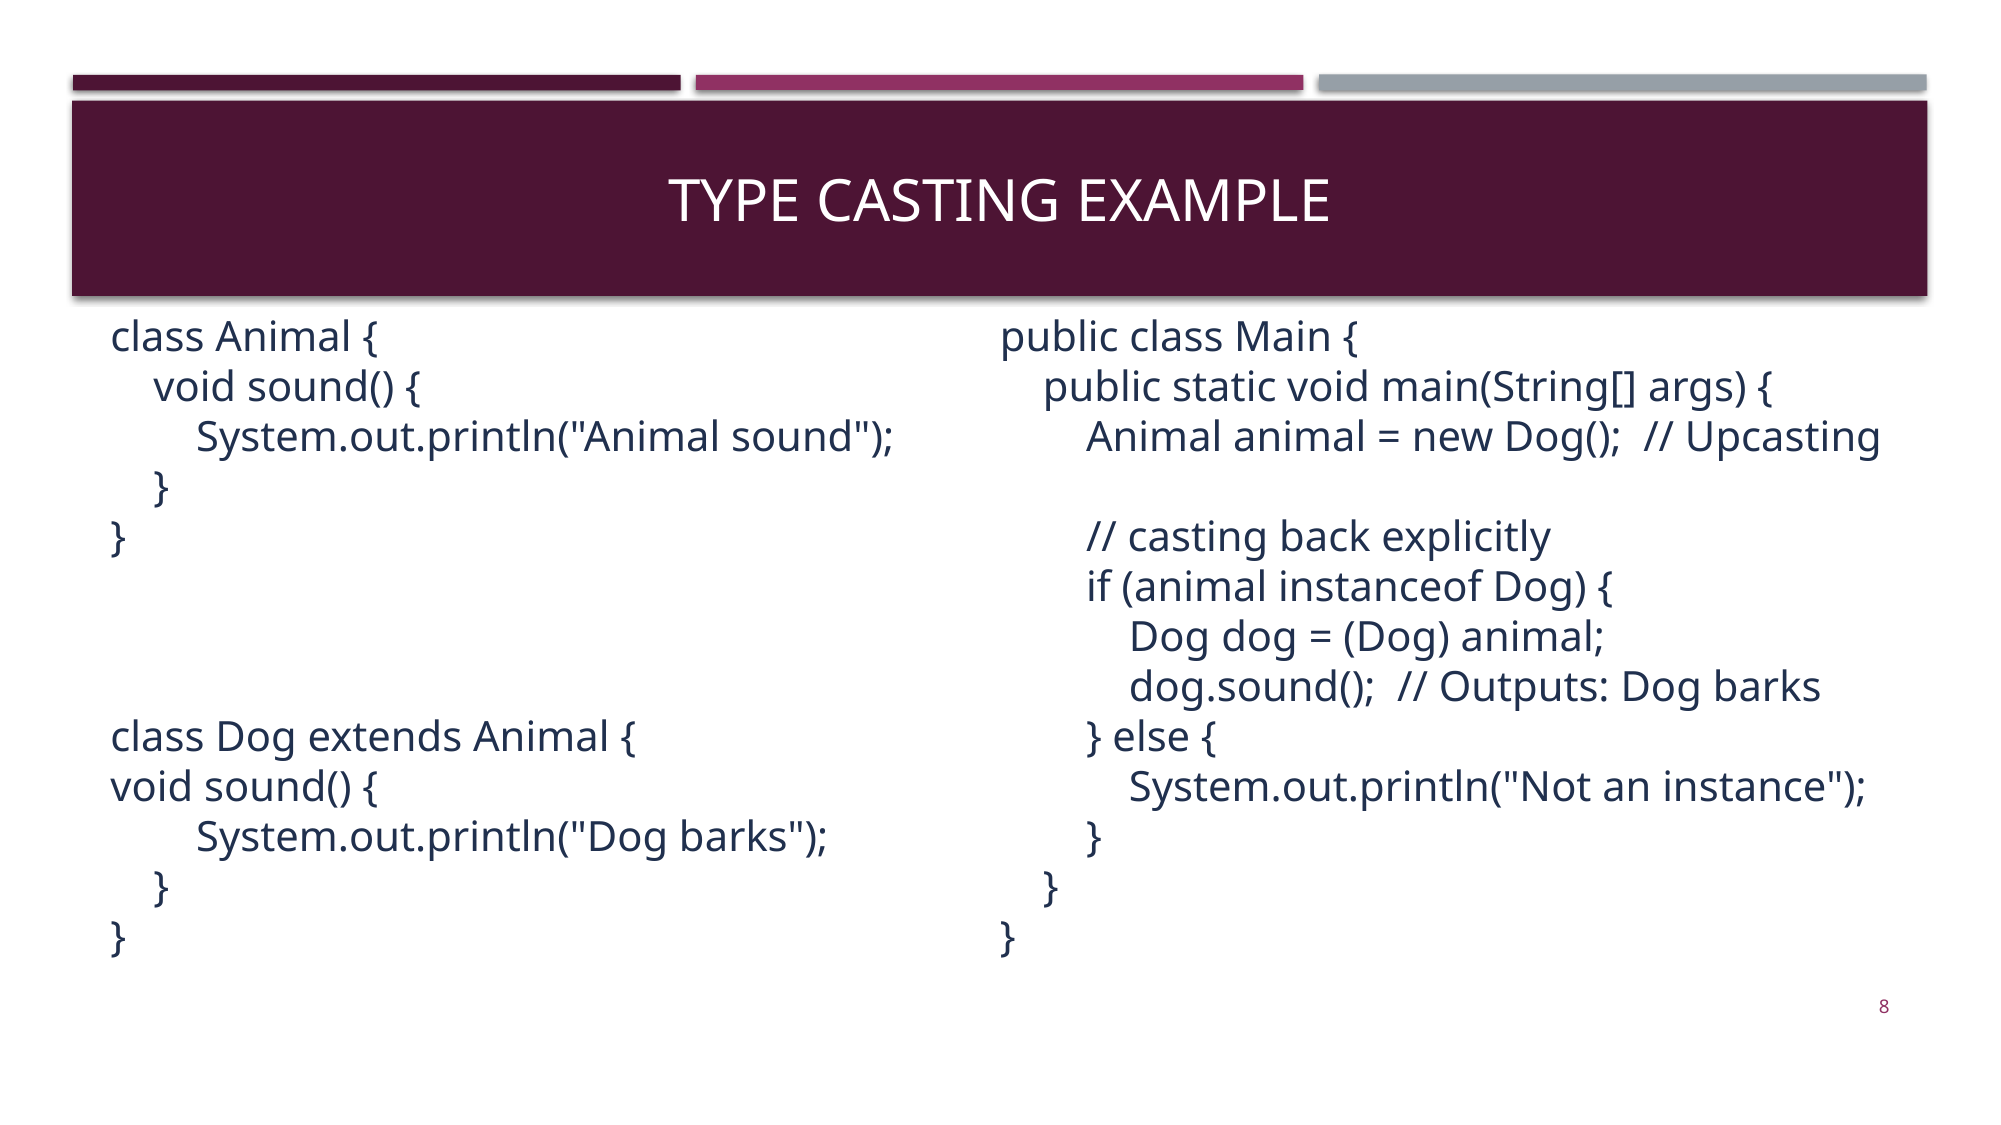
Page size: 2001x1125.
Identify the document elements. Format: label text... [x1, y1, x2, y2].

title Type casting Example [95, 115, 1905, 282]
slide_number 8 [1732, 977, 1905, 1037]
list class Animal { void sound() { System.out.println("Animal sound"); } } class Dog extends Animal { void sound() { System.out.println("Dog barks"); } } public class Main { public static void main(String[] args) { Animal animal = new Dog(); // Upcasting // casting back explicitly if (animal instanceof Dog) { Dog dog = (Dog) animal; dog.sound(); // Outputs: Dog barks } else { System.out.println("Not an instance"); } } } [95, 302, 1905, 1010]
